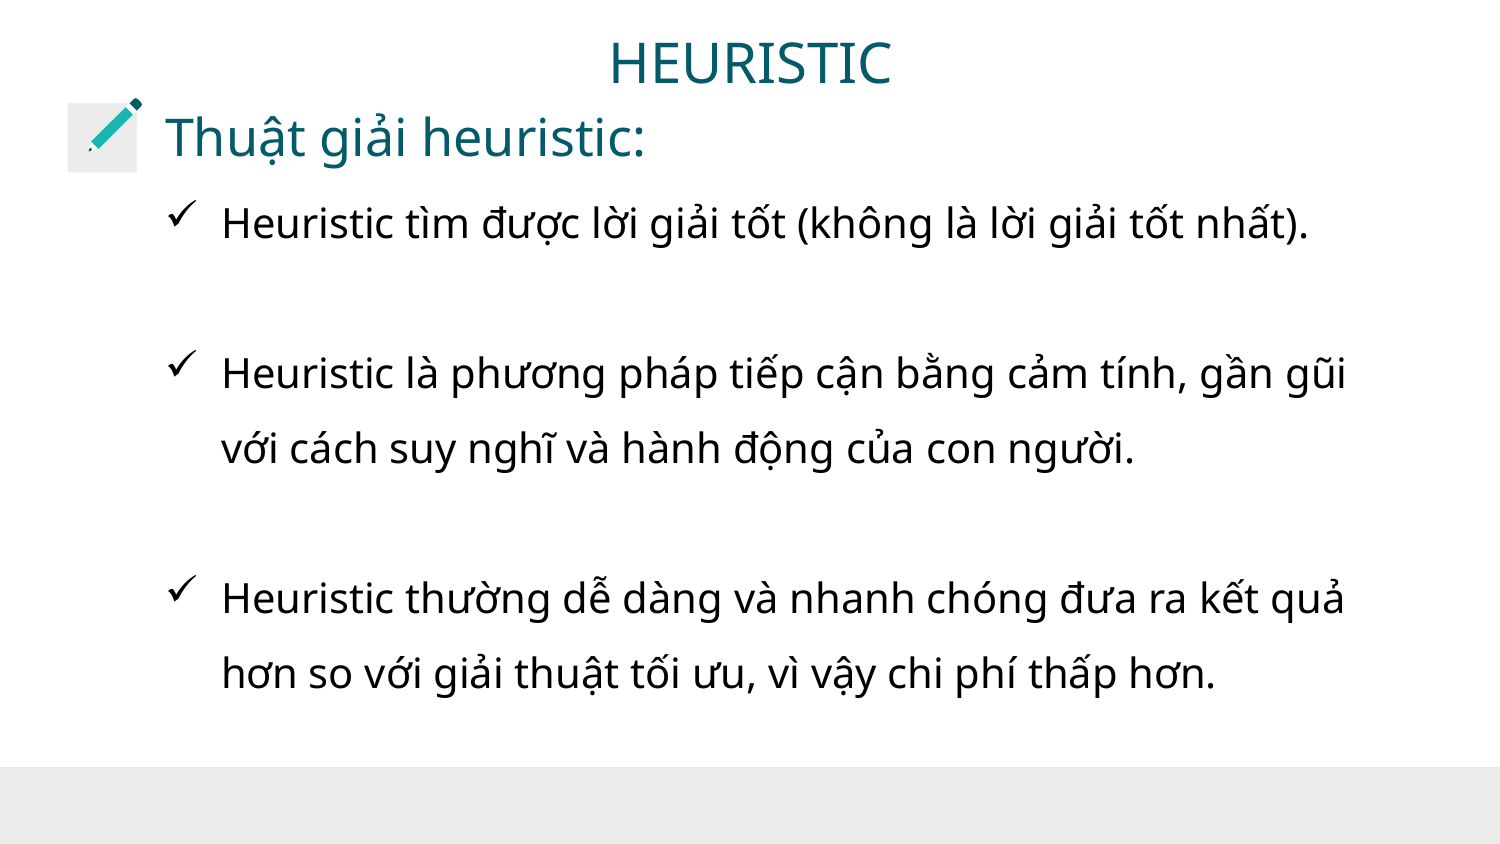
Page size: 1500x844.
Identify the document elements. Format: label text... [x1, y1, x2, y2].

text_box Heuristic tìm được lời giải tốt (không là lời giải tốt nhất). Heuristic là phương pháp tiếp cận bằng cảm tính, gần gũi với cách suy nghĩ và hành động của con người. Heuristic thường dễ dàng và nhanh chóng đưa ra kết quả hơn so với giải thuật tối ưu, vì vậy chi phí thấp hơn. [149, 164, 1379, 705]
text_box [67, 97, 143, 173]
title HEURISTIC [119, 34, 1383, 88]
subtitle Thuật giải heuristic: [150, 112, 746, 159]
